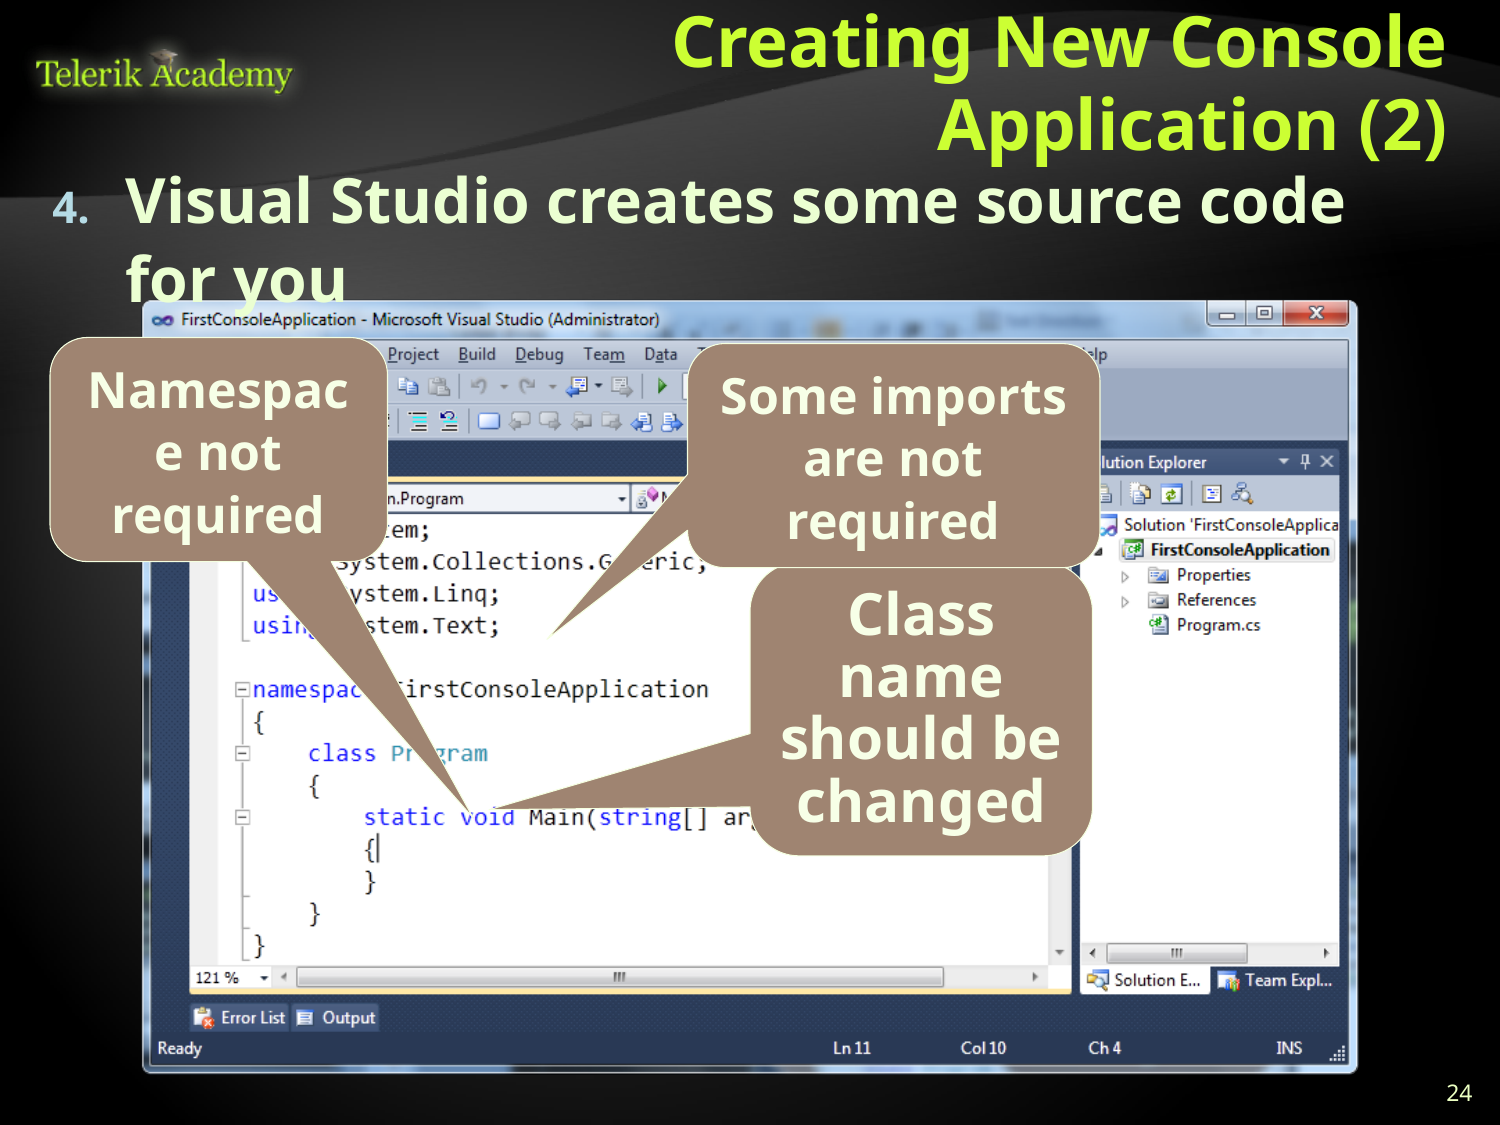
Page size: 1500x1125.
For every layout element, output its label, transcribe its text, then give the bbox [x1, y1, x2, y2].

picture [0, 0, 1500, 1125]
list Visual Studio creates some source code for you [37, 149, 1463, 1100]
text_box Namespace not required [49, 337, 133, 562]
title Creating New Console Application (2) [300, 12, 1463, 149]
slide_number 24 [1412, 1074, 1488, 1113]
